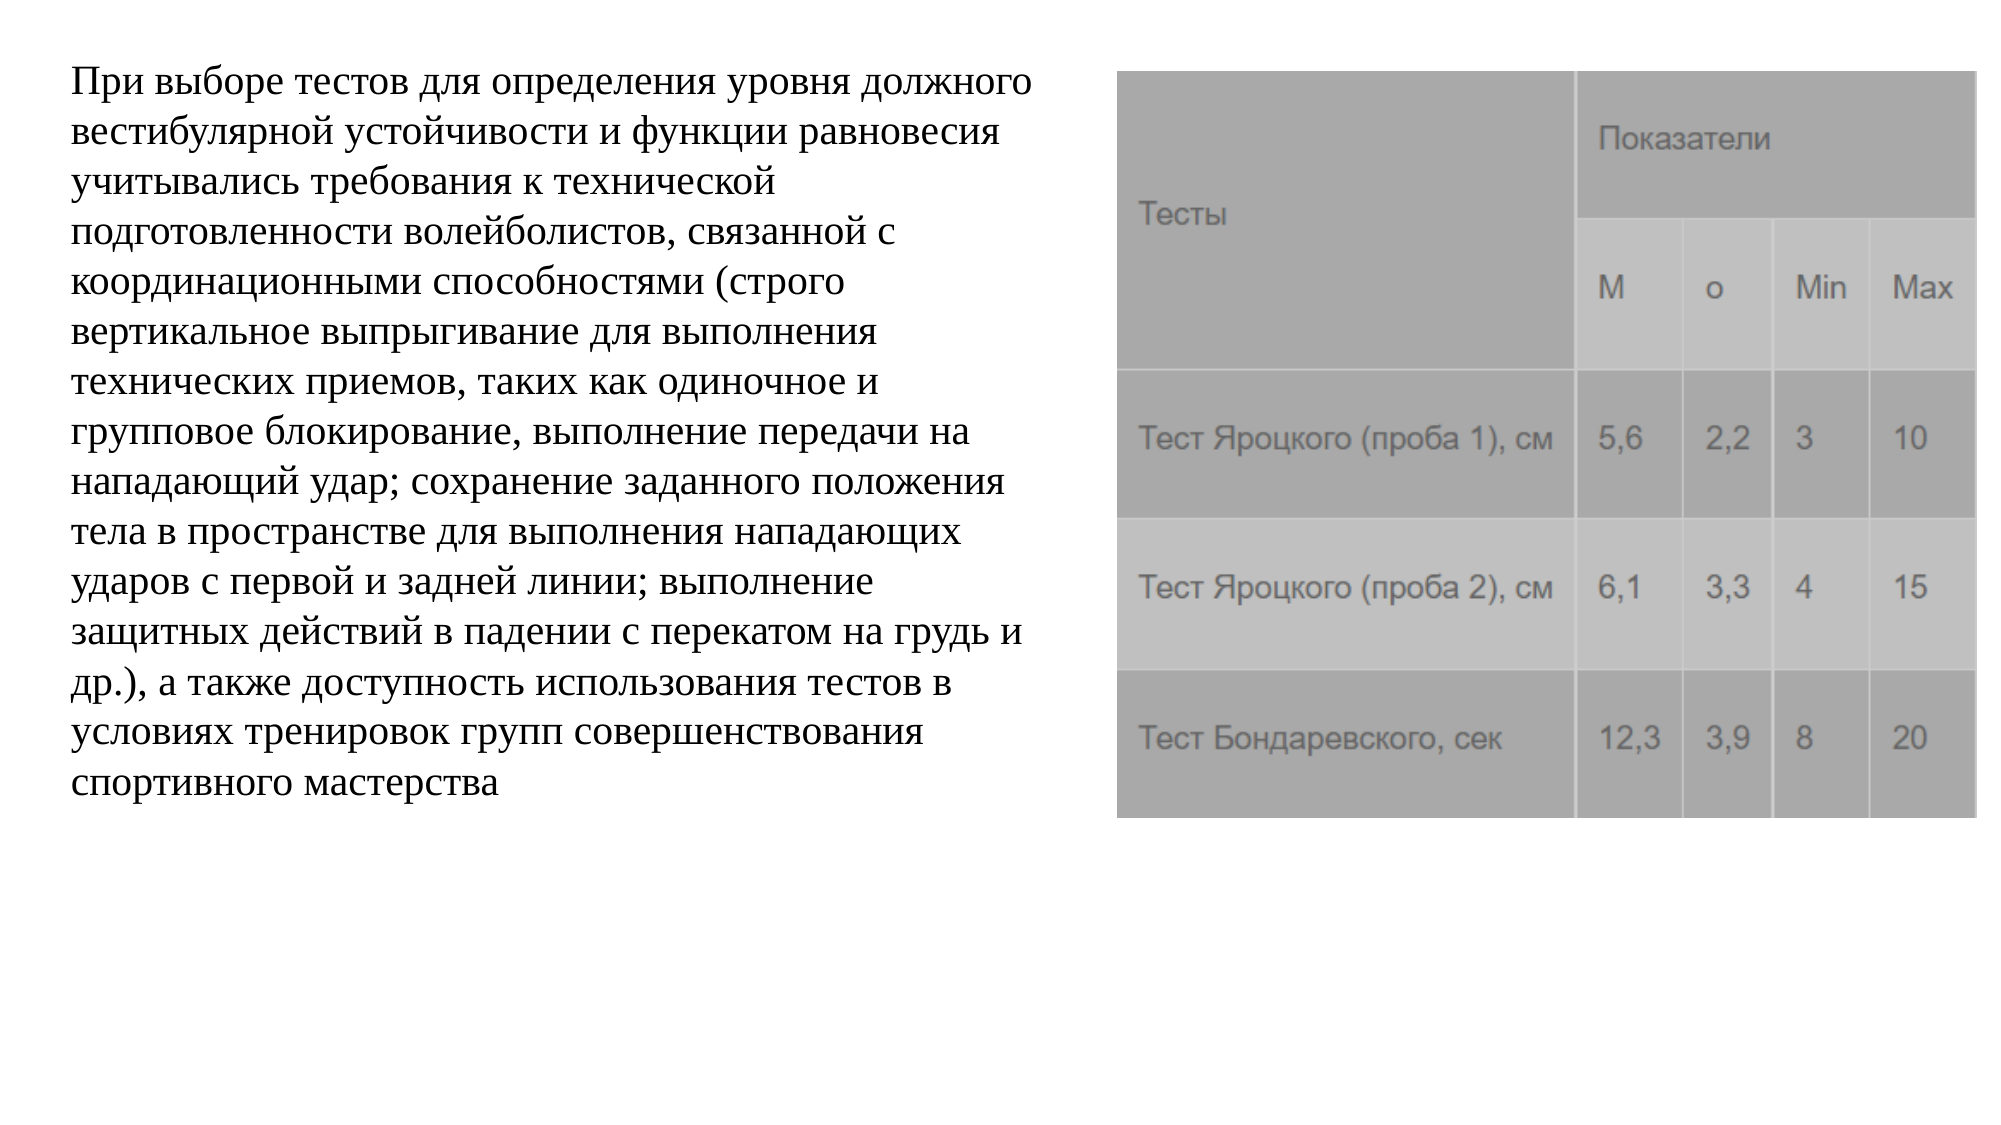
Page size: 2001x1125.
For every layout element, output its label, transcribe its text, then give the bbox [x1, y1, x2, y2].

picture [1117, 71, 1977, 819]
text_box При выборе тестов для определения уровня должного вестибулярной устойчивости и функции равновесия учитывались требования к технической подготовленности волейболистов, связанной с координационными способностями (строго вертикальное выпрыгивание для выполнения технических приемов, таких как одиночное и групповое блокирование, выполнение передачи на нападающий удар; сохранение заданного положения тела в пространстве для выполнения нападающих ударов с первой и задней линии; выполнение защитных действий в падении с перекатом на грудь и др.), а также доступность использования тестов в условиях тренировок групп совершенствования спортивного мастерства [55, 45, 1056, 811]
